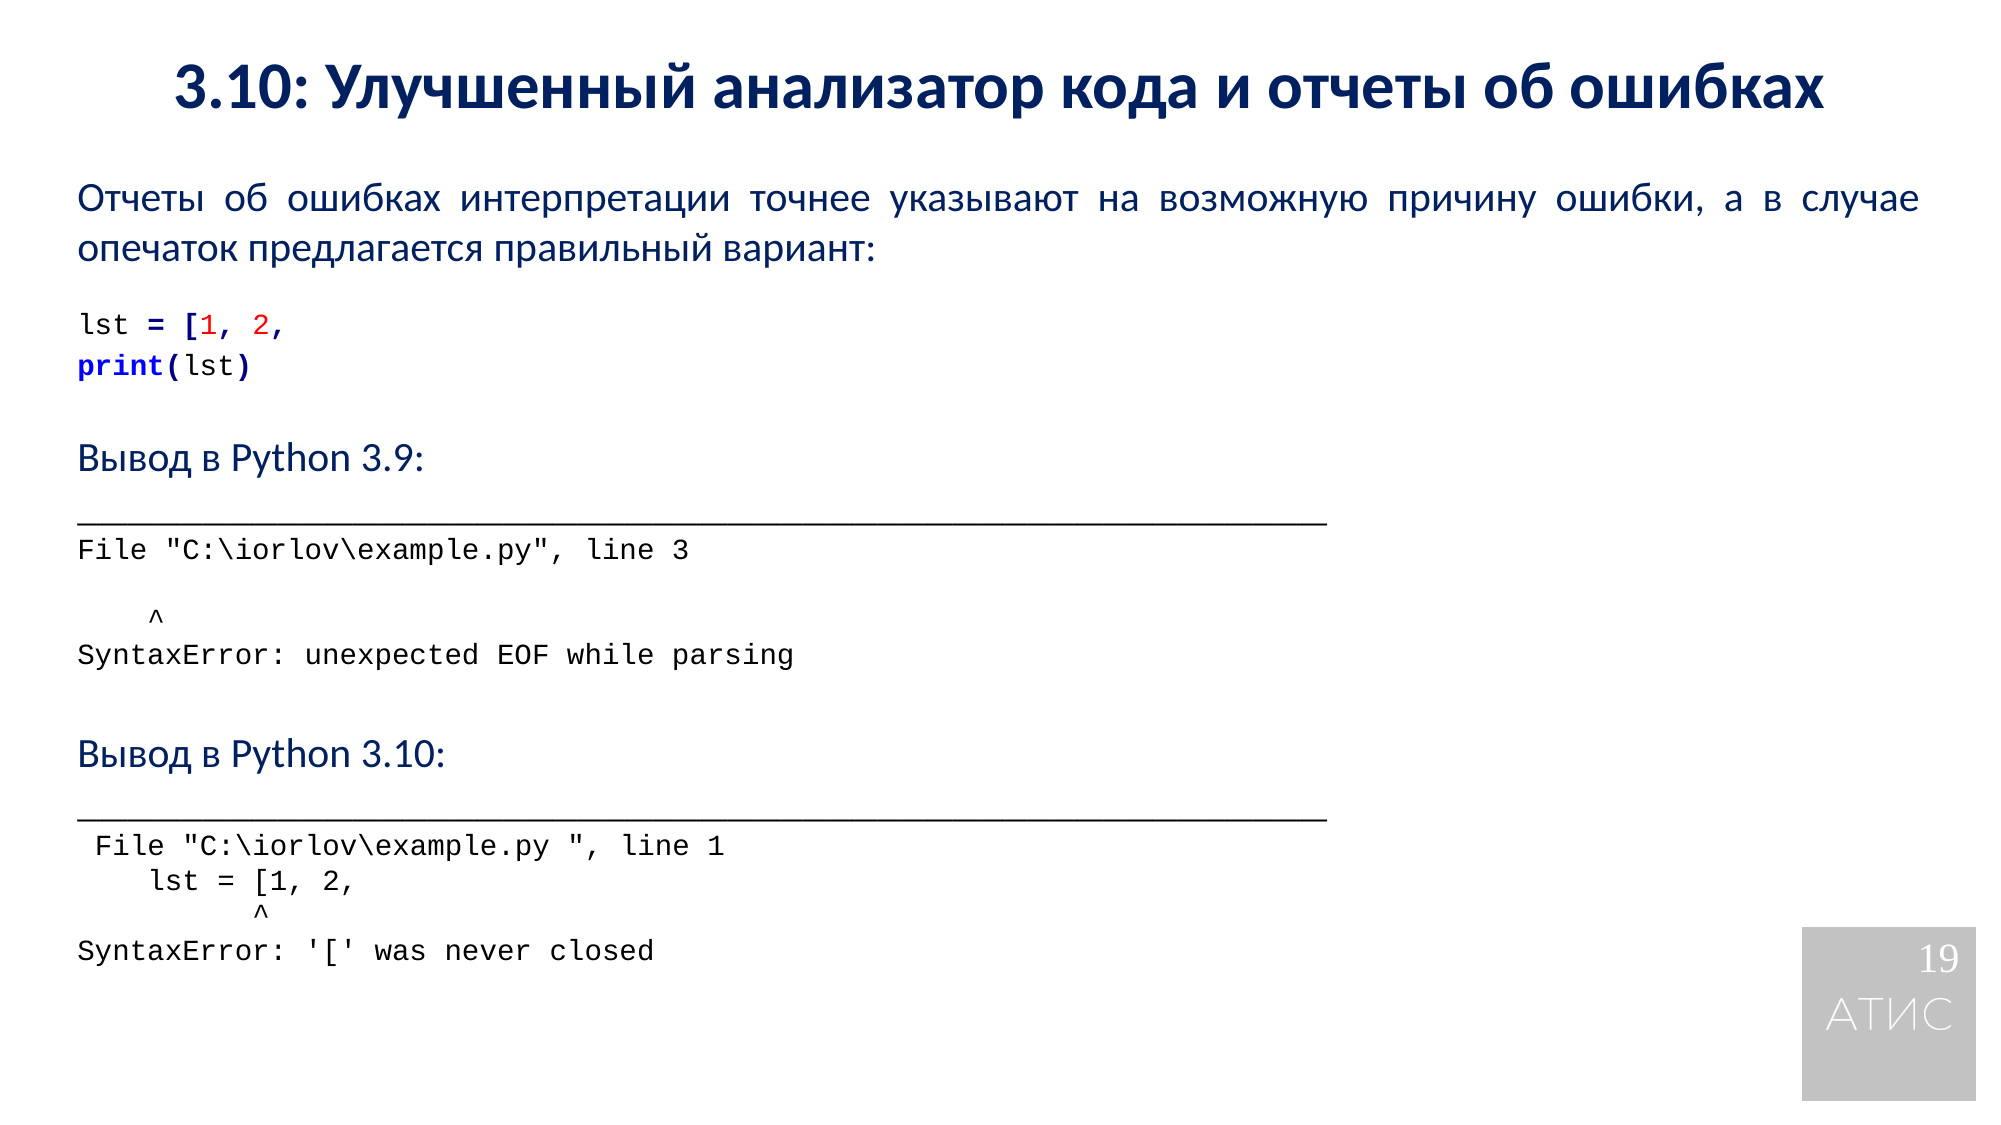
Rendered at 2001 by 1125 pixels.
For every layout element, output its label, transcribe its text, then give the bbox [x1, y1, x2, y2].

picture [1802, 927, 1976, 1101]
text_box Отчеты об ошибках интерпретации точнее указывают на возможную причину ошибки, а в случае опечаток предлагается правильный вариант: lst = [1, 2, print(lst) Вывод в Python 3.9: __________________________________________________ File "C:\iorlov\example.py", line 3 ^ SyntaxError: unexpected EOF while parsing Вывод в Python 3.10: __________________________________________________ File "C:\iorlov\example.py ", line 1 lst = [1, 2, ^ SyntaxError: '[' was never closed [62, 162, 1936, 1097]
title 3.10: Улучшенный анализатор кода и отчеты об ошибках [0, 34, 2000, 149]
